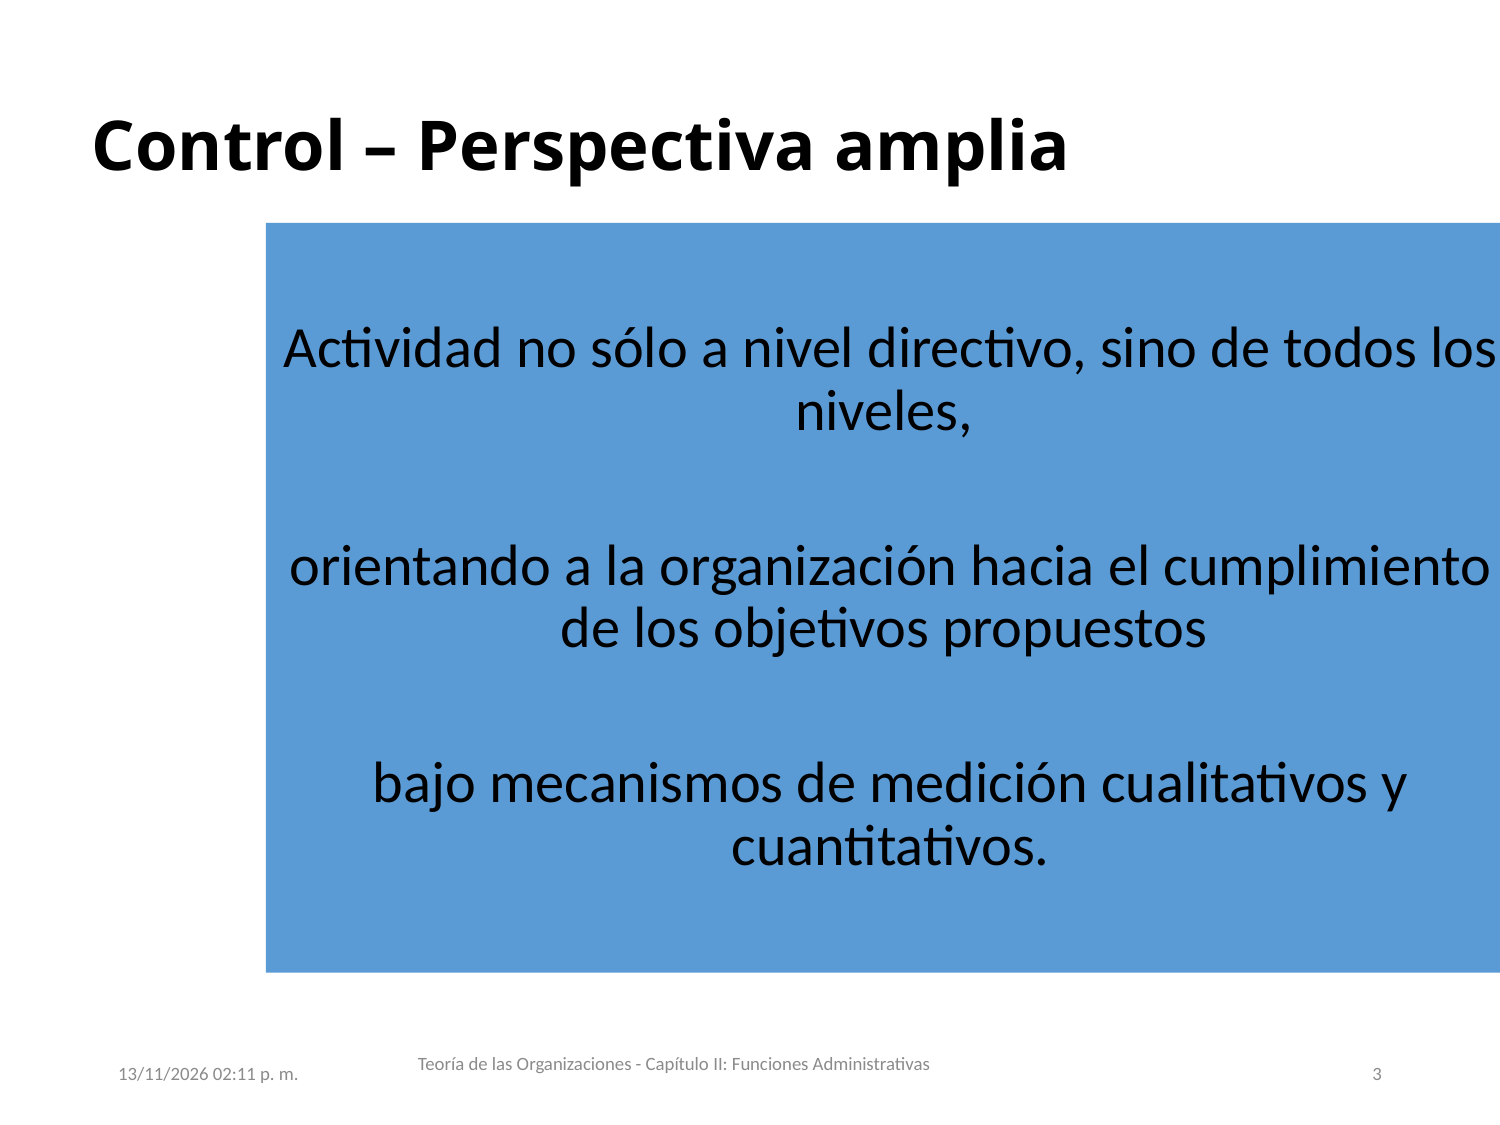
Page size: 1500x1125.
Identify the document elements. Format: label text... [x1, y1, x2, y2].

title Control – Perspectiva amplia [76, 54, 1427, 222]
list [58, 222, 1500, 973]
footer Teoría de las Organizaciones - Capítulo II: Funciones Administrativas [281, 1025, 1067, 1100]
slide_number 3 [1059, 1042, 1397, 1103]
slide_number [103, 1042, 441, 1103]
